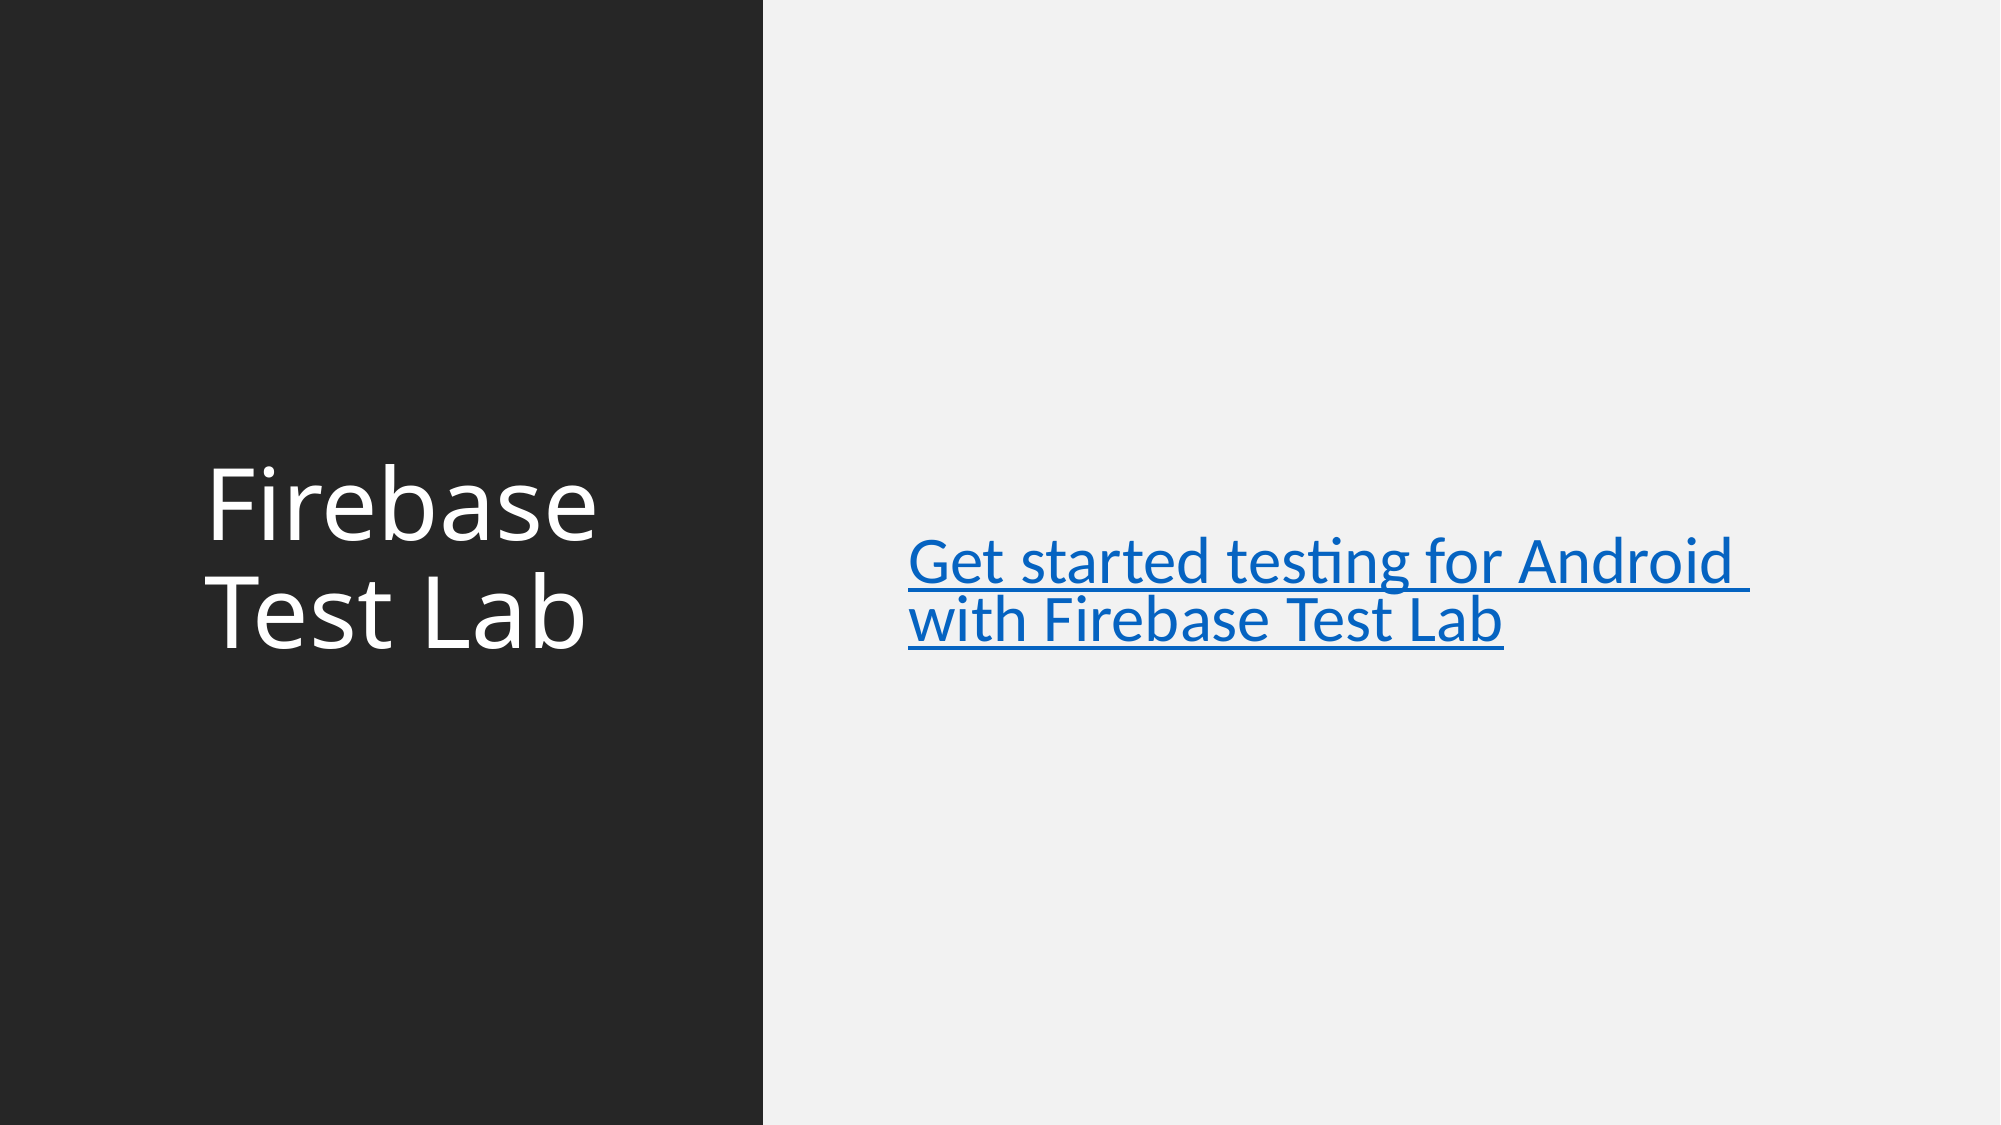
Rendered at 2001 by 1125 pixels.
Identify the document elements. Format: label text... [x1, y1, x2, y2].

text_box [0, 0, 762, 1125]
list Get started testing for Android with Firebase Test Lab [893, 104, 1812, 1020]
title Firebase Test Lab [189, 104, 666, 1020]
text_box [762, 0, 2000, 1125]
